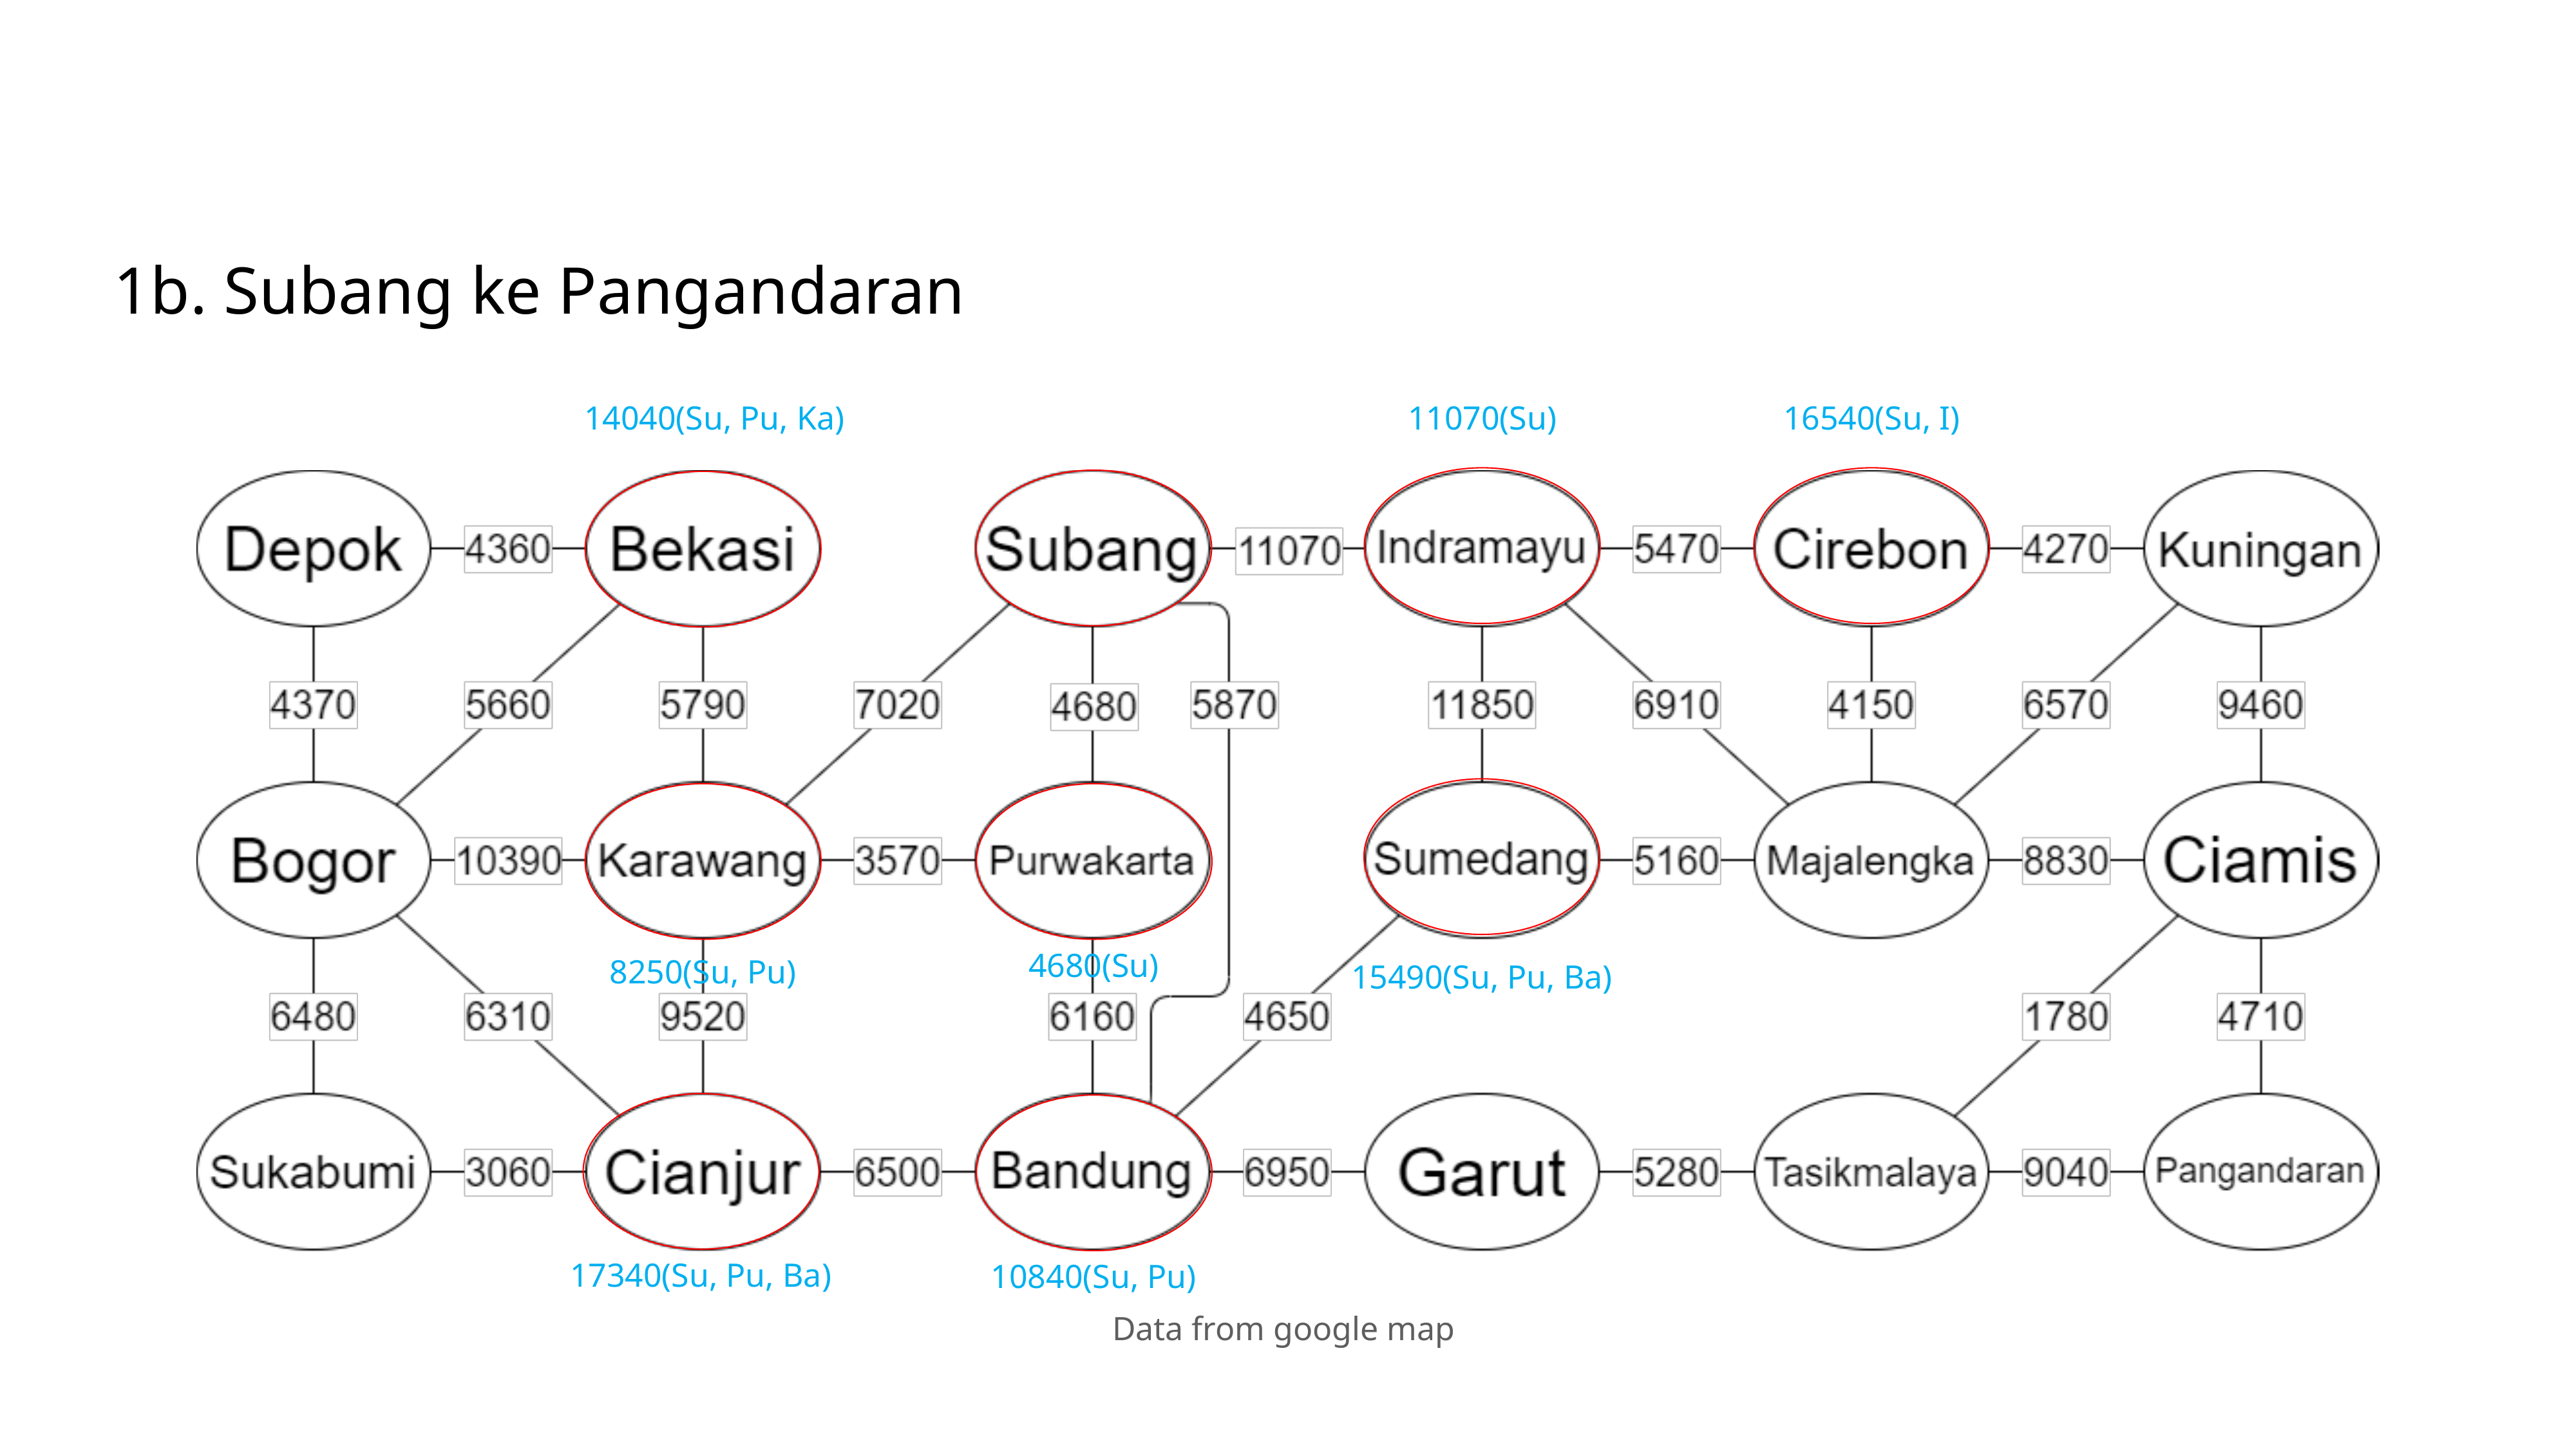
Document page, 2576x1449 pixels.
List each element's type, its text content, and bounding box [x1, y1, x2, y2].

text_box 10840(Su, Pu) [951, 1253, 1236, 1300]
text_box 1b. Subang ke Pangandaran [108, 244, 2316, 333]
text_box 16540(Su, I) [1729, 392, 2014, 442]
picture [196, 469, 2380, 1253]
text_box 17340(Su, Pu, Ba) [558, 1253, 844, 1299]
text_box Data from google map [1042, 1303, 1534, 1352]
text_box 11070(Su) [1340, 392, 1625, 442]
text_box 14040(Su, Pu, Ka) [572, 392, 857, 442]
